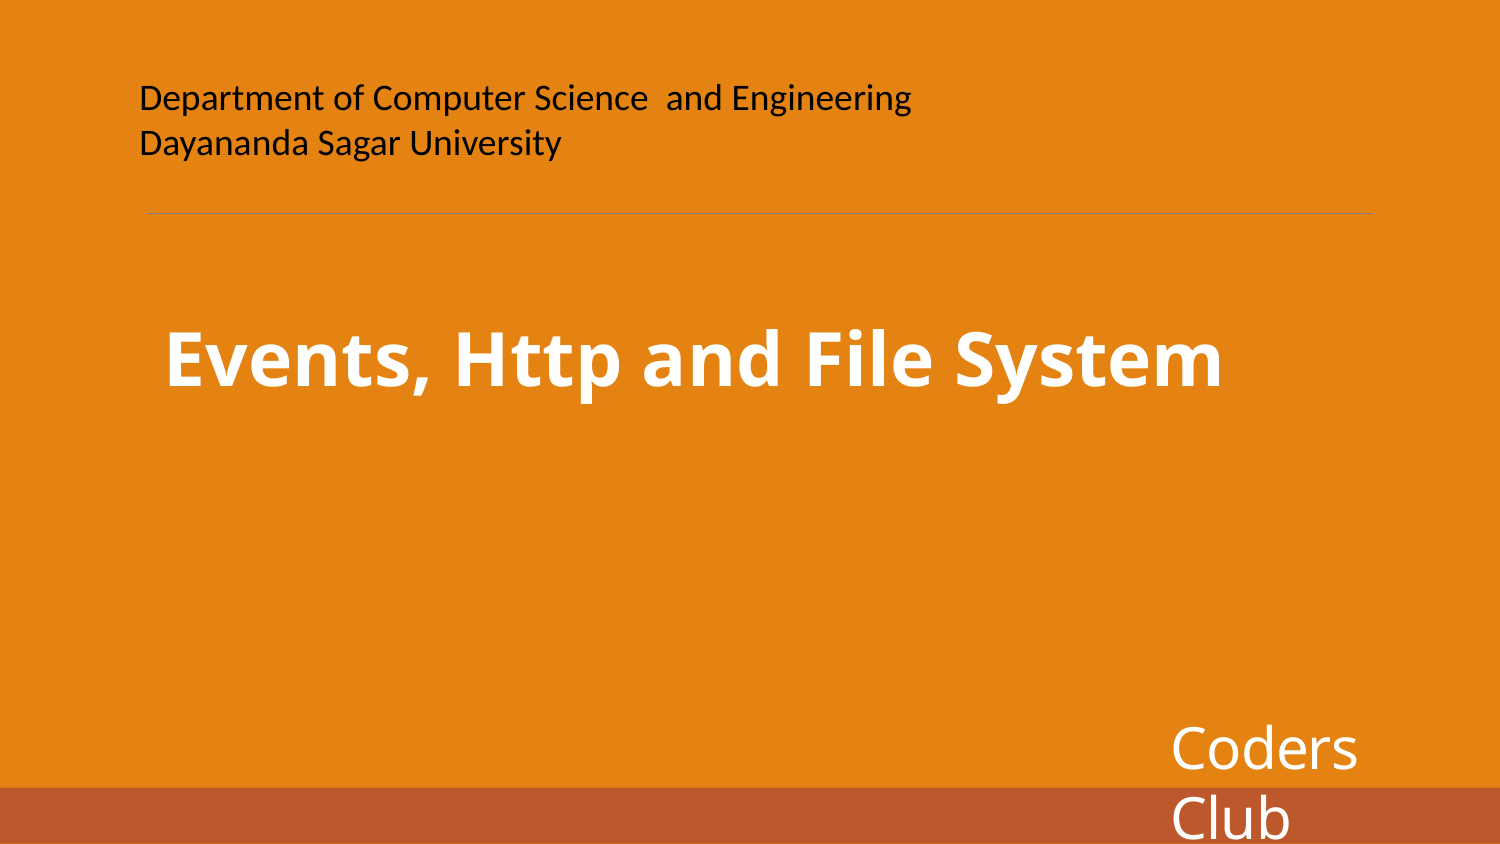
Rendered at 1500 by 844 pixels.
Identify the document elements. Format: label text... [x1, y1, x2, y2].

text_box Department of Computer Science and Engineering Dayananda Sagar University [124, 65, 1335, 171]
subtitle Events, Http and File System [148, 296, 1425, 454]
title Coders Club [1155, 762, 1500, 844]
